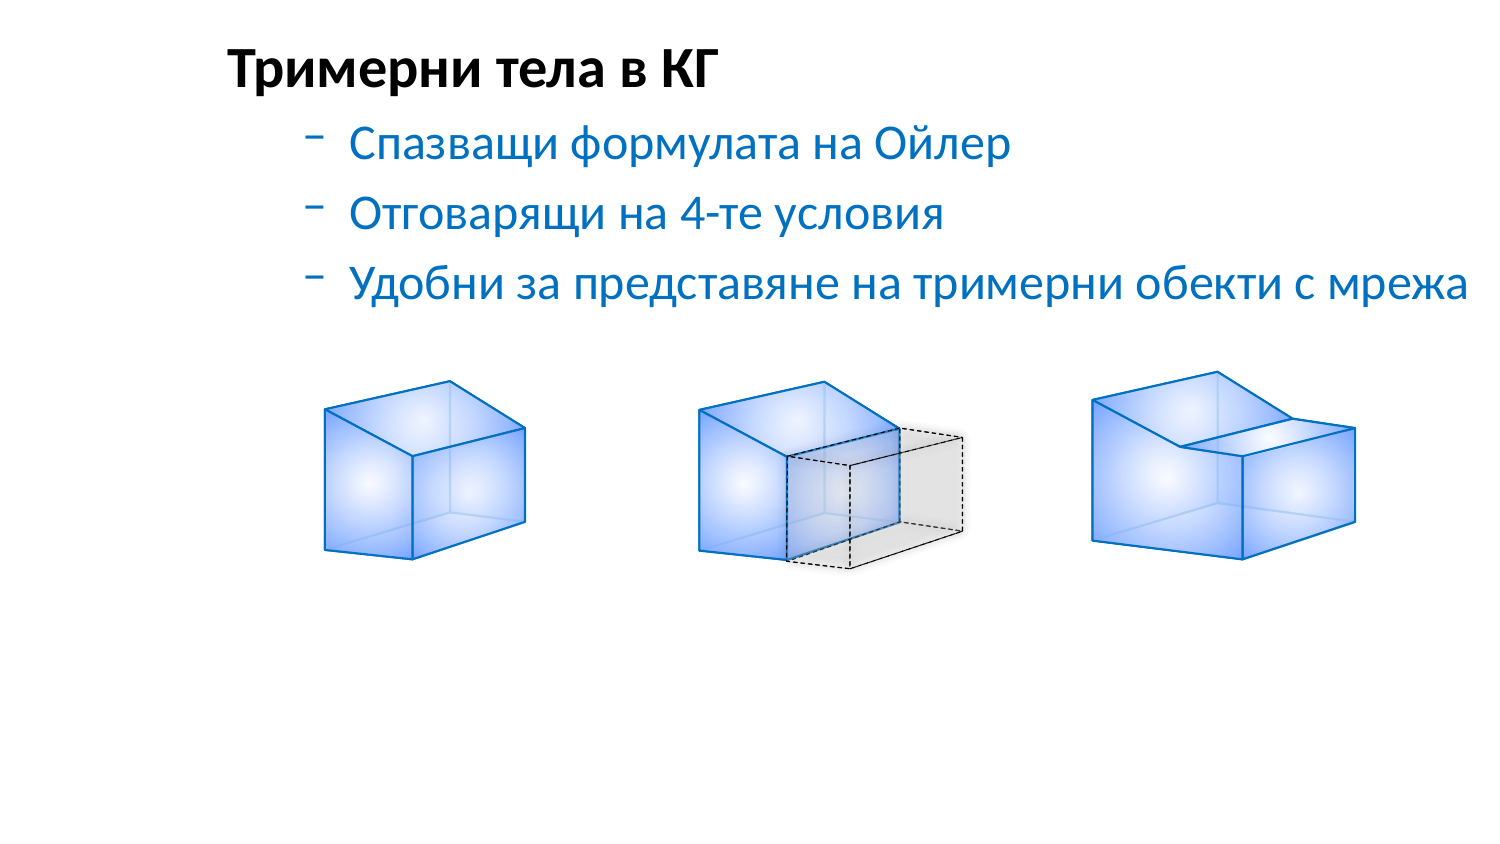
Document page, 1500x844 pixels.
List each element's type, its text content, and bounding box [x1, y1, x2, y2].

list Тримерни тела в КГ Спазващи формулата на Ойлер Отговарящи на 4-те условия Удобни за представяне на тримерни обекти с мрежа [212, 21, 1500, 797]
text_box [905, 436, 965, 553]
text_box [905, 428, 940, 442]
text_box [324, 380, 526, 560]
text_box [1092, 371, 1356, 560]
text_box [699, 381, 900, 561]
